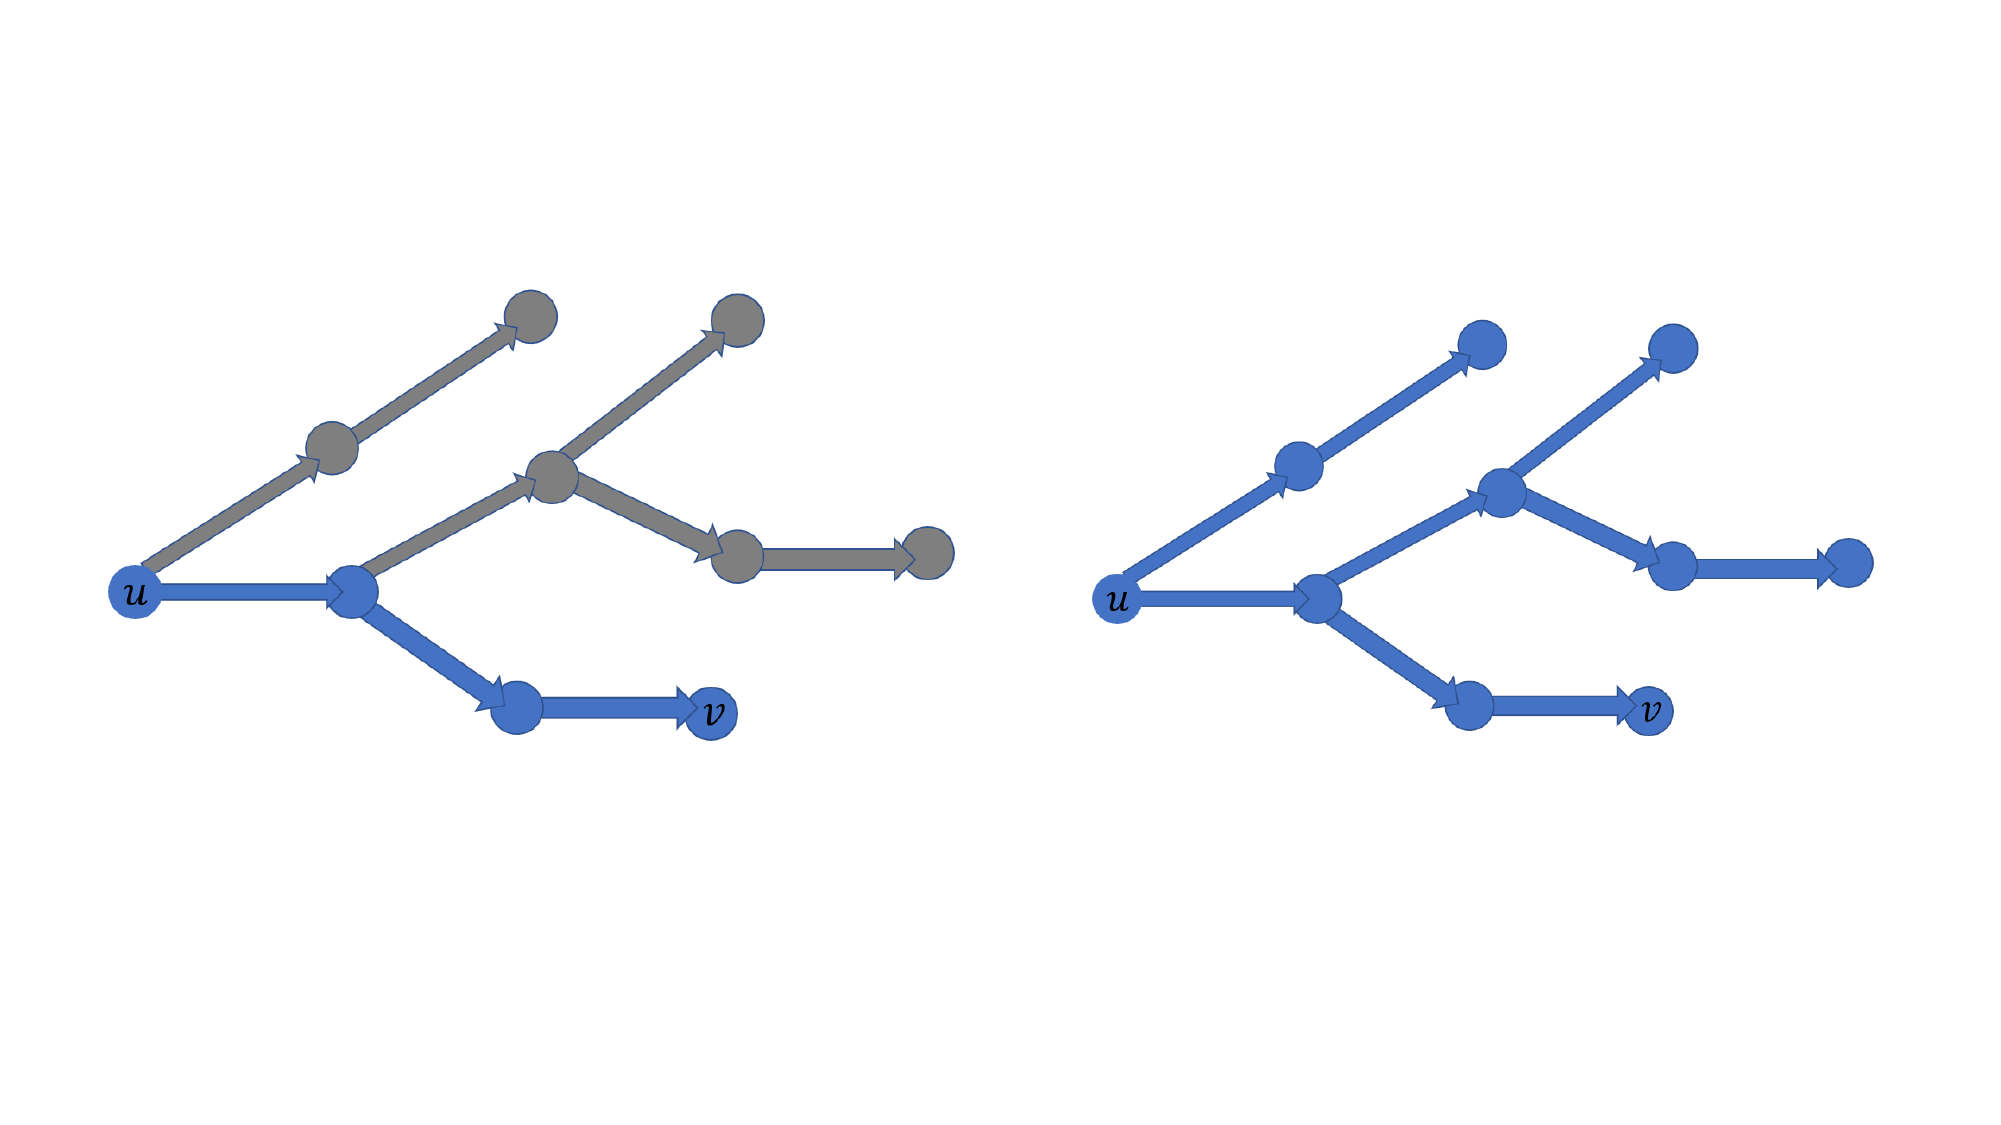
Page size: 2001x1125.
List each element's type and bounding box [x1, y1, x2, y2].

picture [23, 192, 2000, 834]
